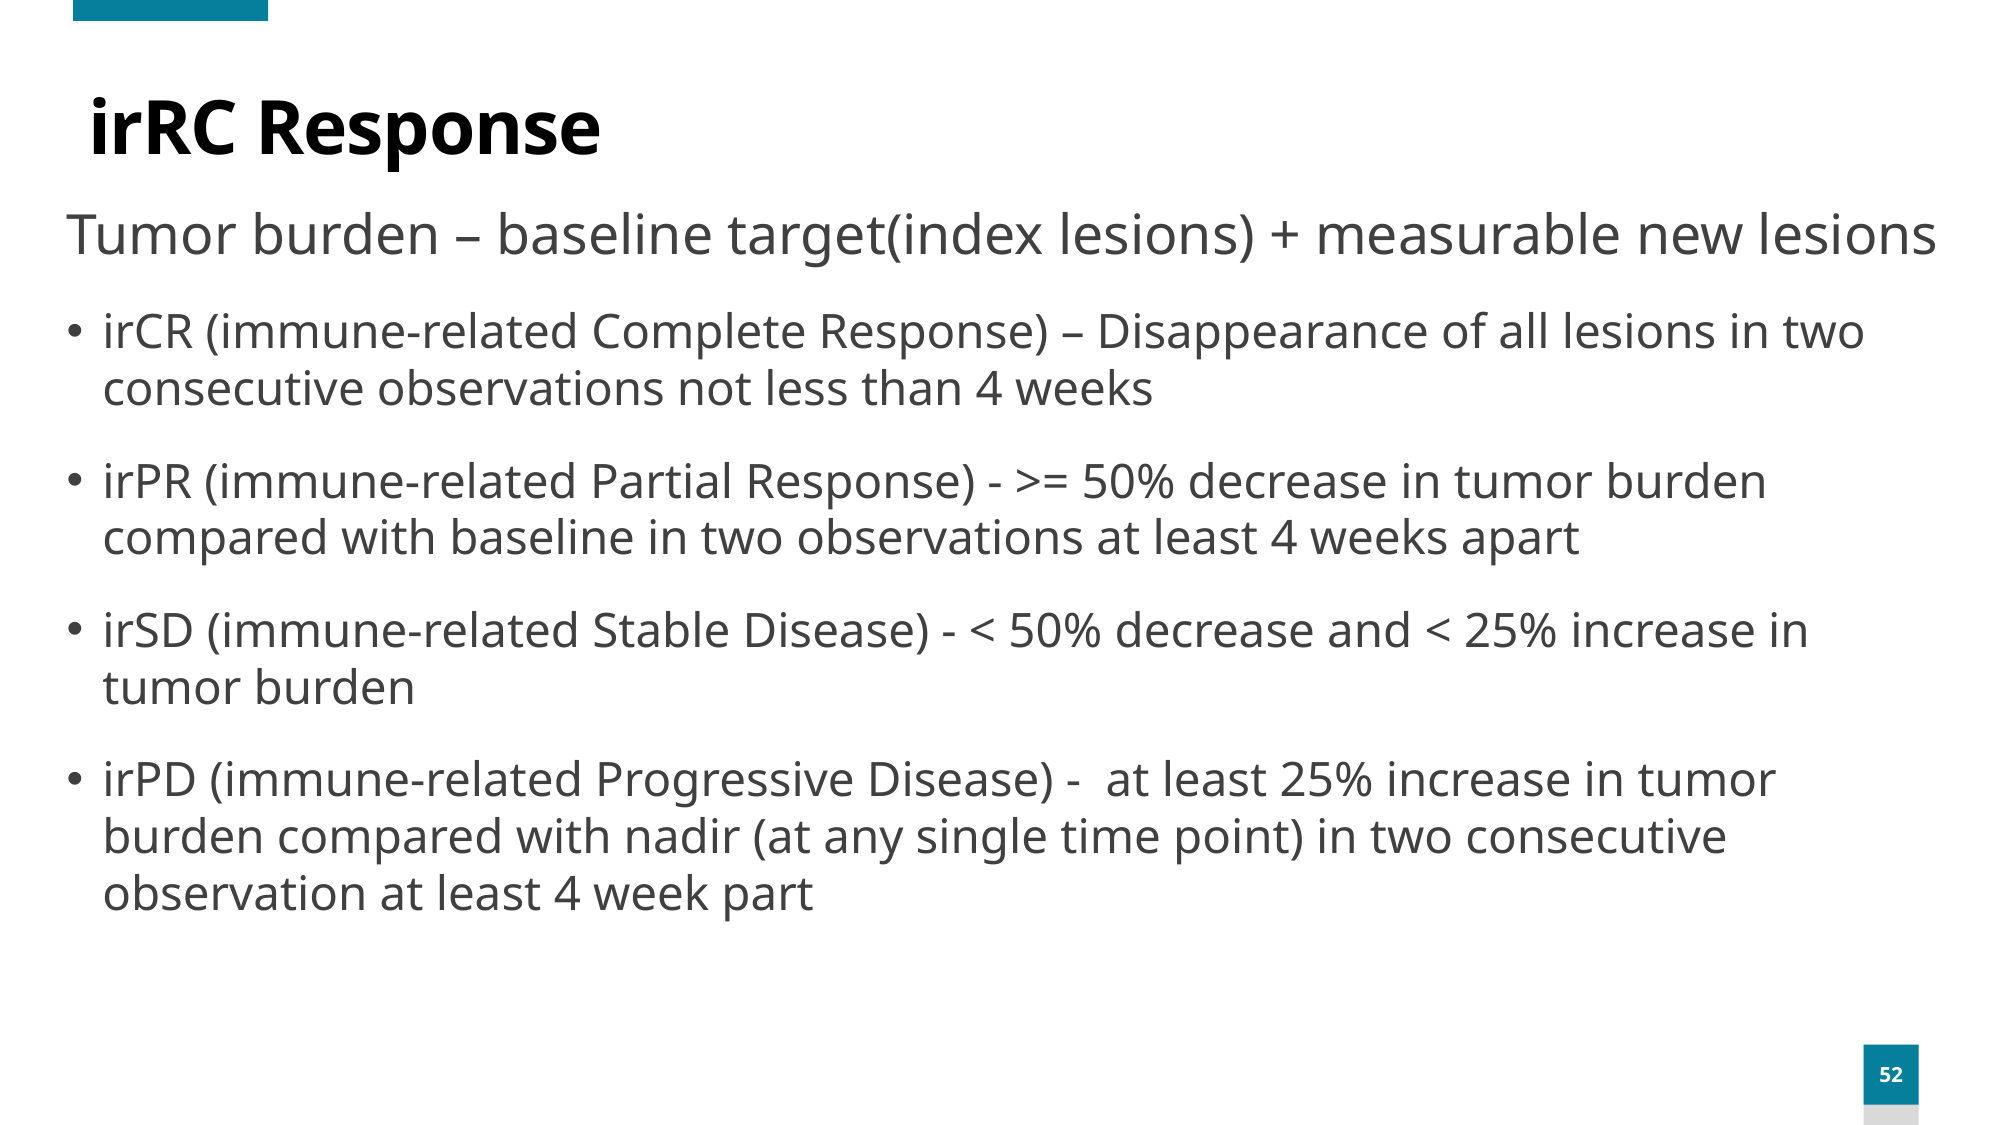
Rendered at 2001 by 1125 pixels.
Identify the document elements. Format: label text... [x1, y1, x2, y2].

title irRC Response [73, 82, 1907, 179]
list Tumor burden – baseline target(index lesions) + measurable new lesions irCR (immune-related Complete Response) – Disappearance of all lesions in two consecutive observations not less than 4 weeks irPR (immune-related Partial Response) - >= 50% decrease in tumor burden compared with baseline in two observations at least 4 weeks apart irSD (immune-related Stable Disease) - < 50% decrease and < 25% increase in tumor burden irPD (immune-related Progressive Disease) - at least 25% increase in tumor burden compared with nadir (at any single time point) in two consecutive observation at least 4 week part [51, 191, 1964, 984]
